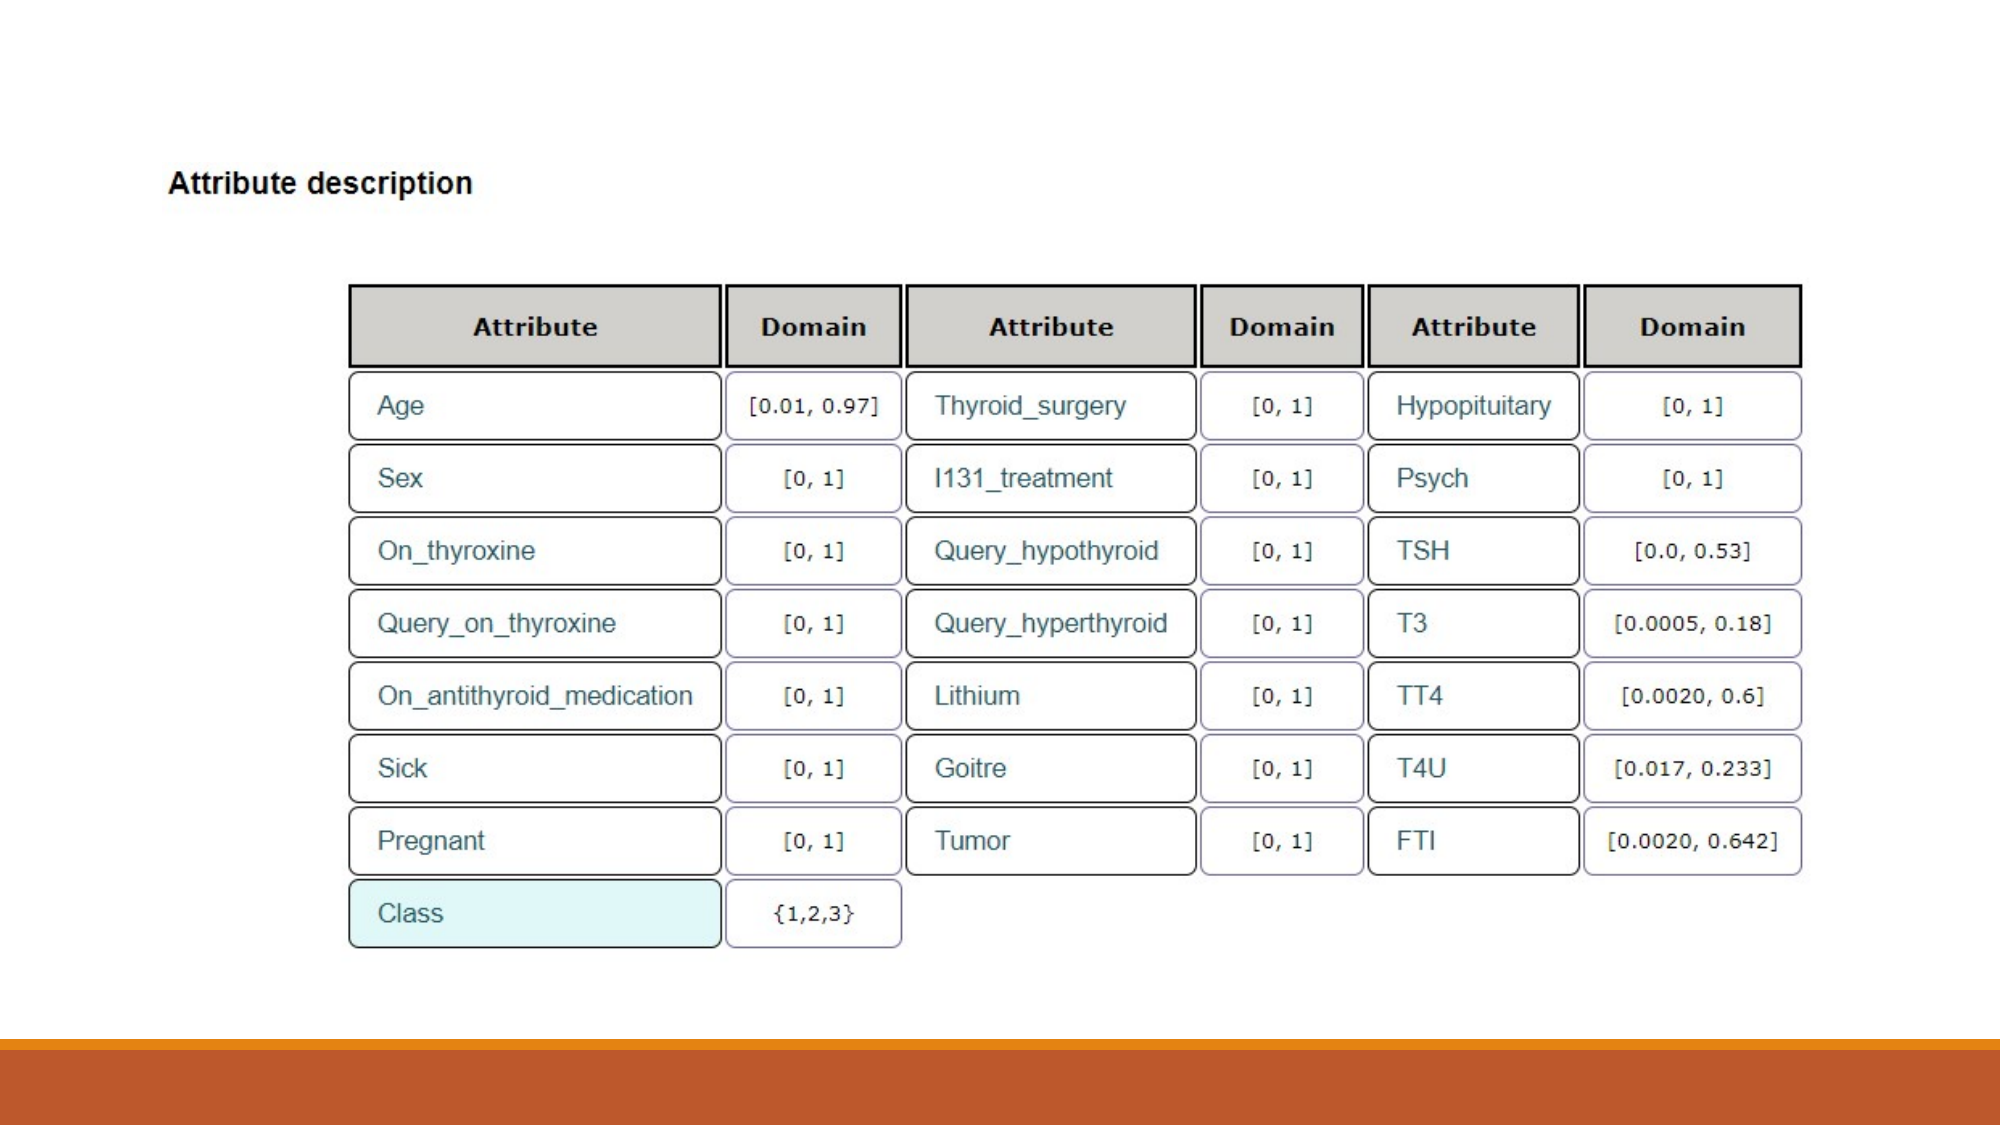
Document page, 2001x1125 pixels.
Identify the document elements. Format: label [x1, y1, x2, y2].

list [161, 162, 1838, 963]
